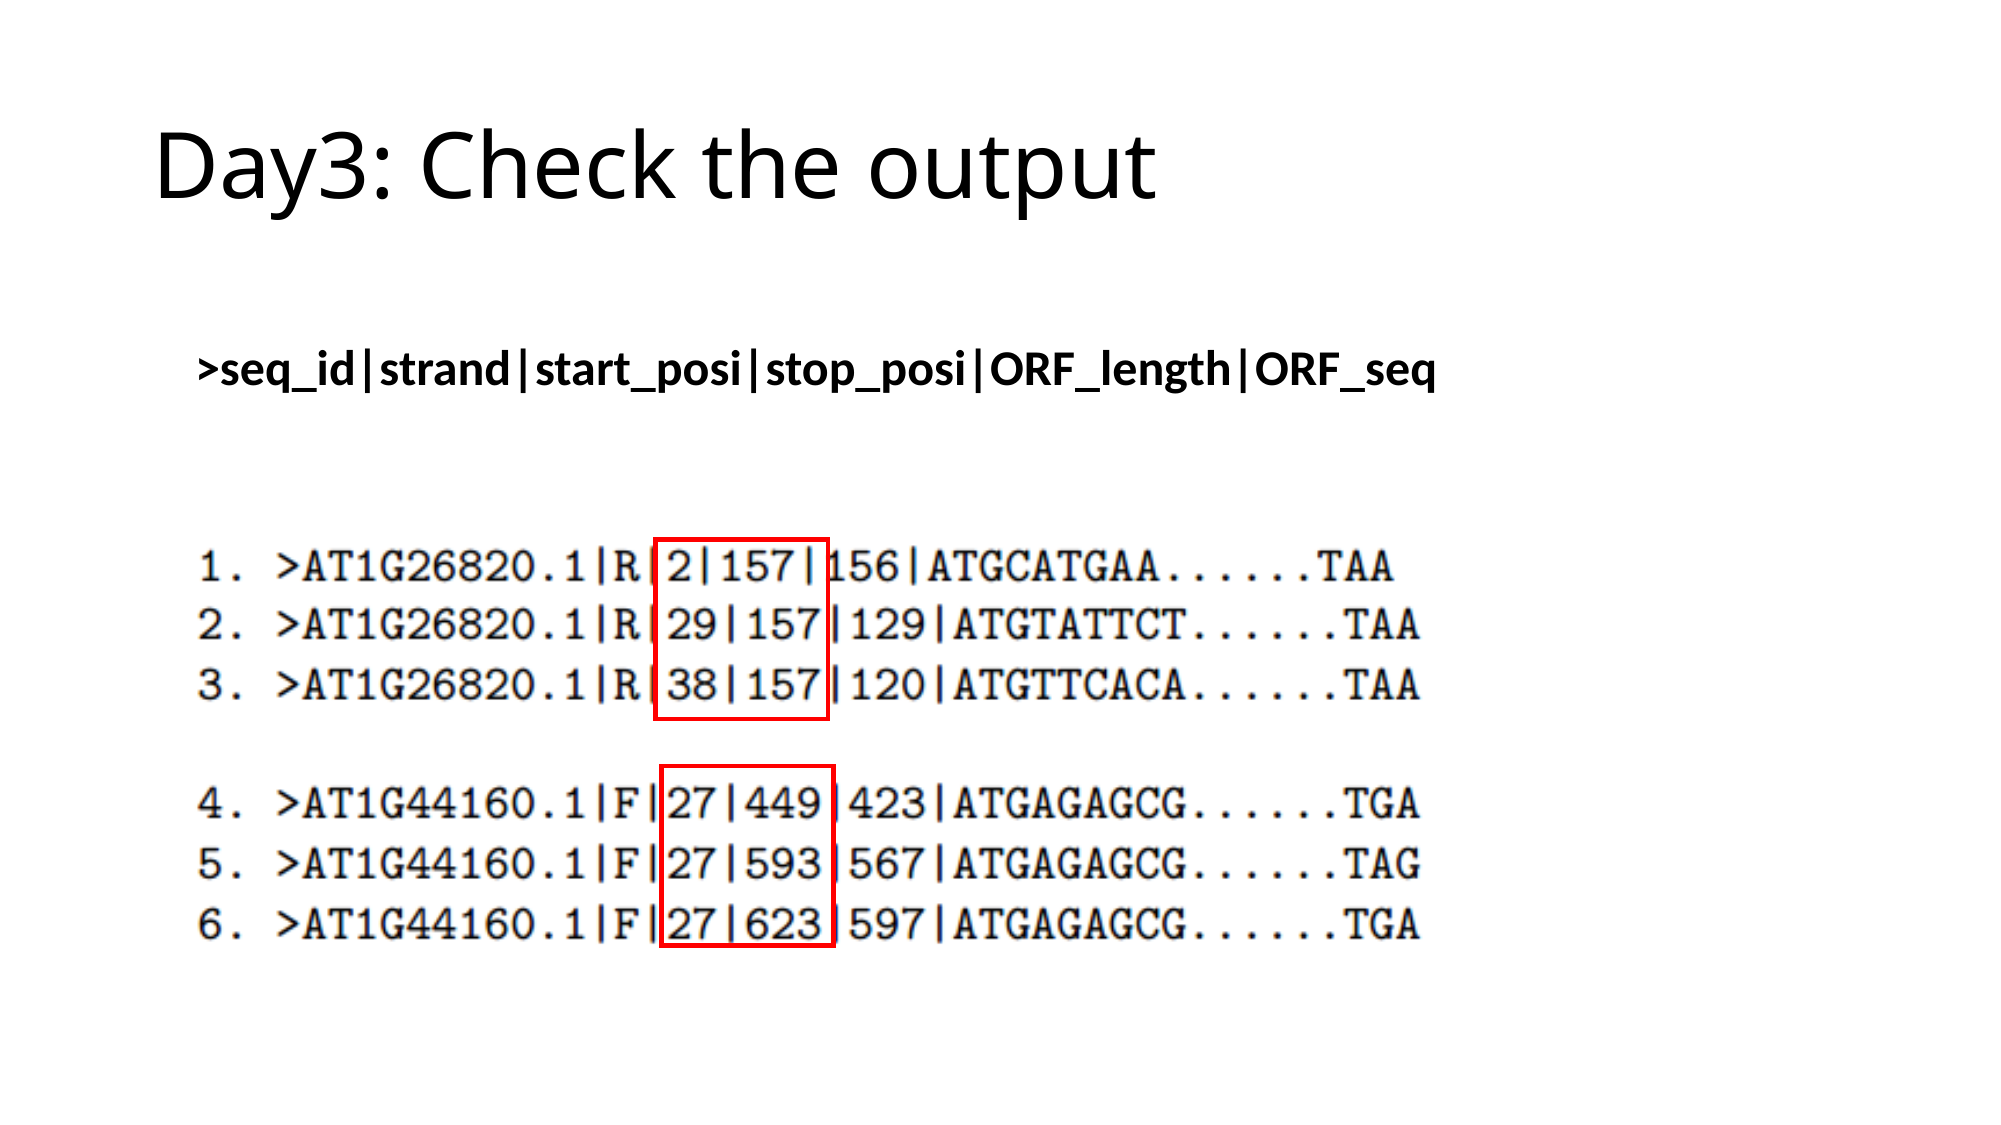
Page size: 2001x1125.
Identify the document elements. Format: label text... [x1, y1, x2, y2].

picture [173, 528, 1578, 972]
text_box >seq_id|strand|start_posi|stop_posi|ORF_length|ORF_seq [180, 327, 1453, 403]
title Day3: Check the output [137, 59, 1863, 278]
